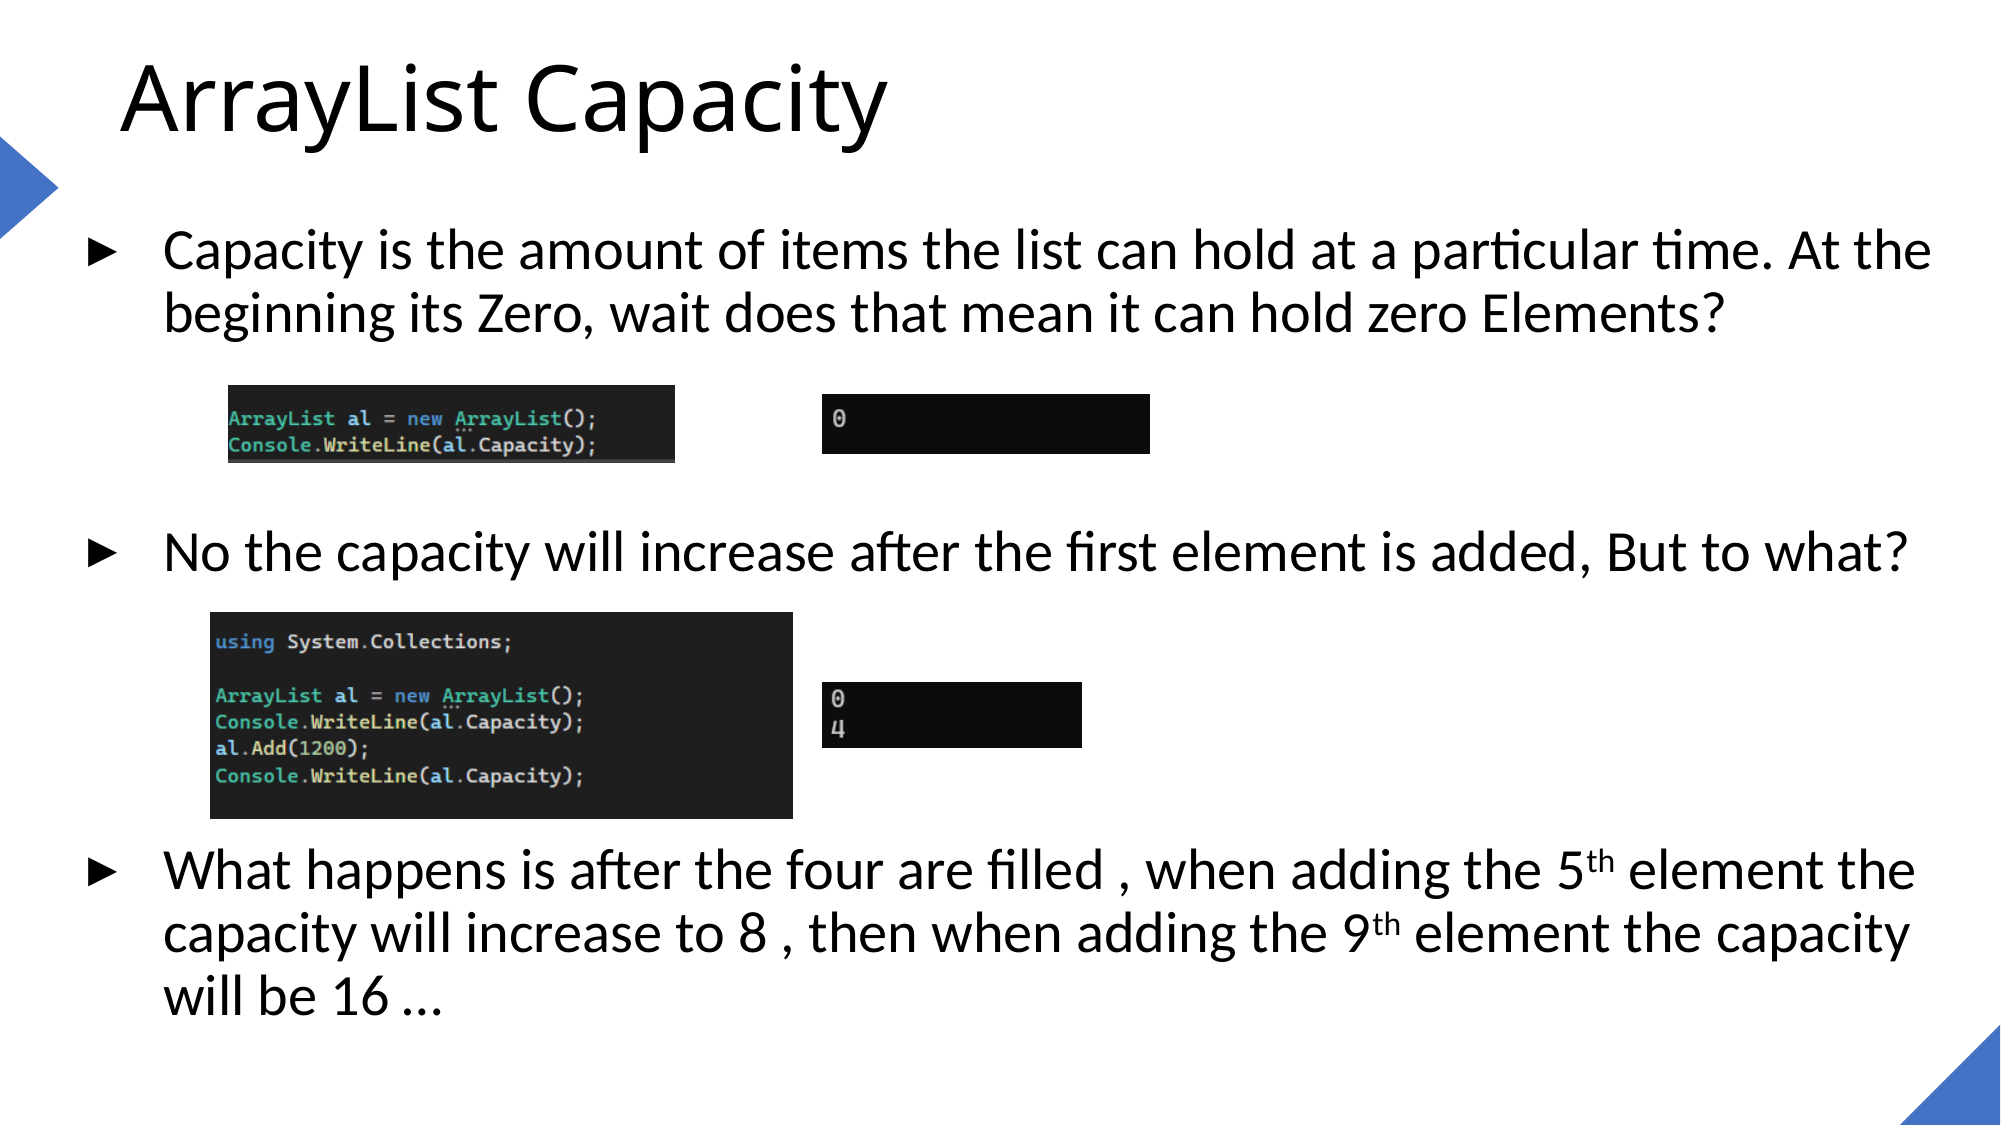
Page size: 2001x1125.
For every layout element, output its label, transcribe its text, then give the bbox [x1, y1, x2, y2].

picture [210, 612, 793, 819]
list Capacity is the amount of items the list can hold at a particular time. At the beginning its Zero, wait does that mean it can hold zero Elements? No the capacity will increase after the first element is added, But to what? What happens is after the four are filled , when adding the 5th element the capacity will increase to 8 , then when adding the 9th element the capacity will be 16 … [63, 219, 1937, 1073]
picture [228, 385, 675, 463]
title ArrayList Capacity [120, 52, 1503, 208]
picture [822, 682, 1082, 748]
picture [822, 394, 1150, 454]
